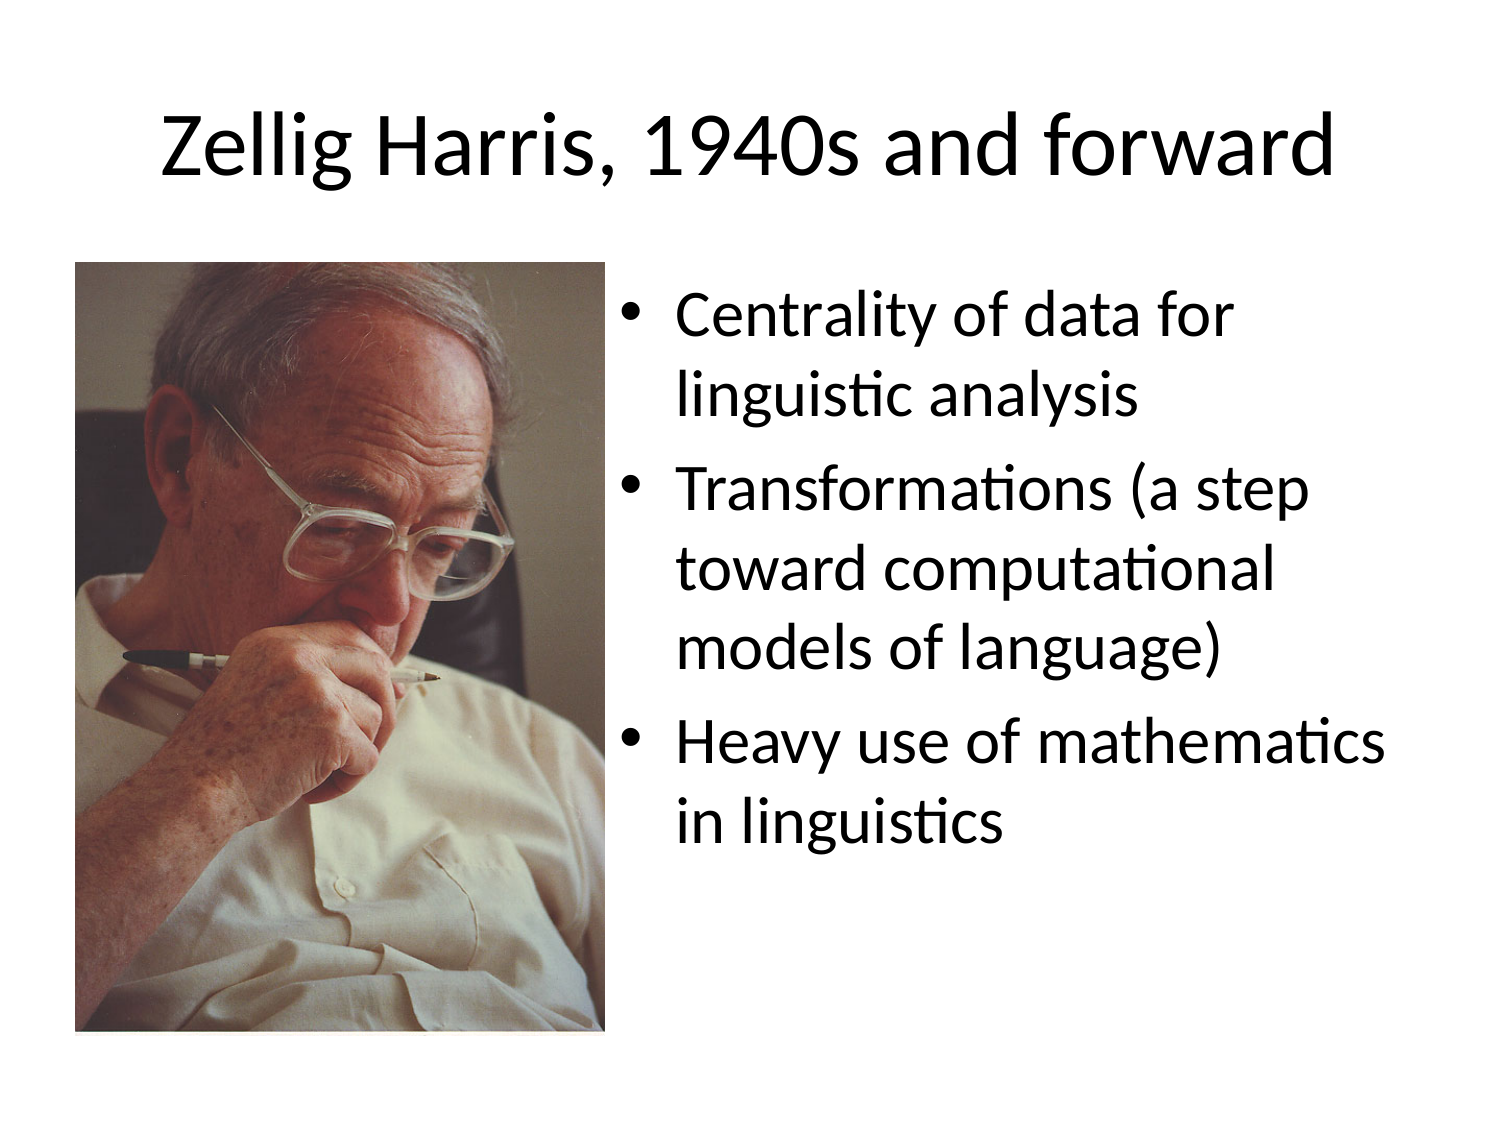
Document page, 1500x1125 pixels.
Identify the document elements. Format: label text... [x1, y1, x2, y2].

list Centrality of data for linguistic analysis Transformations (a step toward computational models of language) Heavy use of mathematics in linguistics [606, 262, 1425, 1005]
title Zellig Harris, 1940s and forward [75, 45, 1425, 233]
picture [74, 262, 605, 1037]
